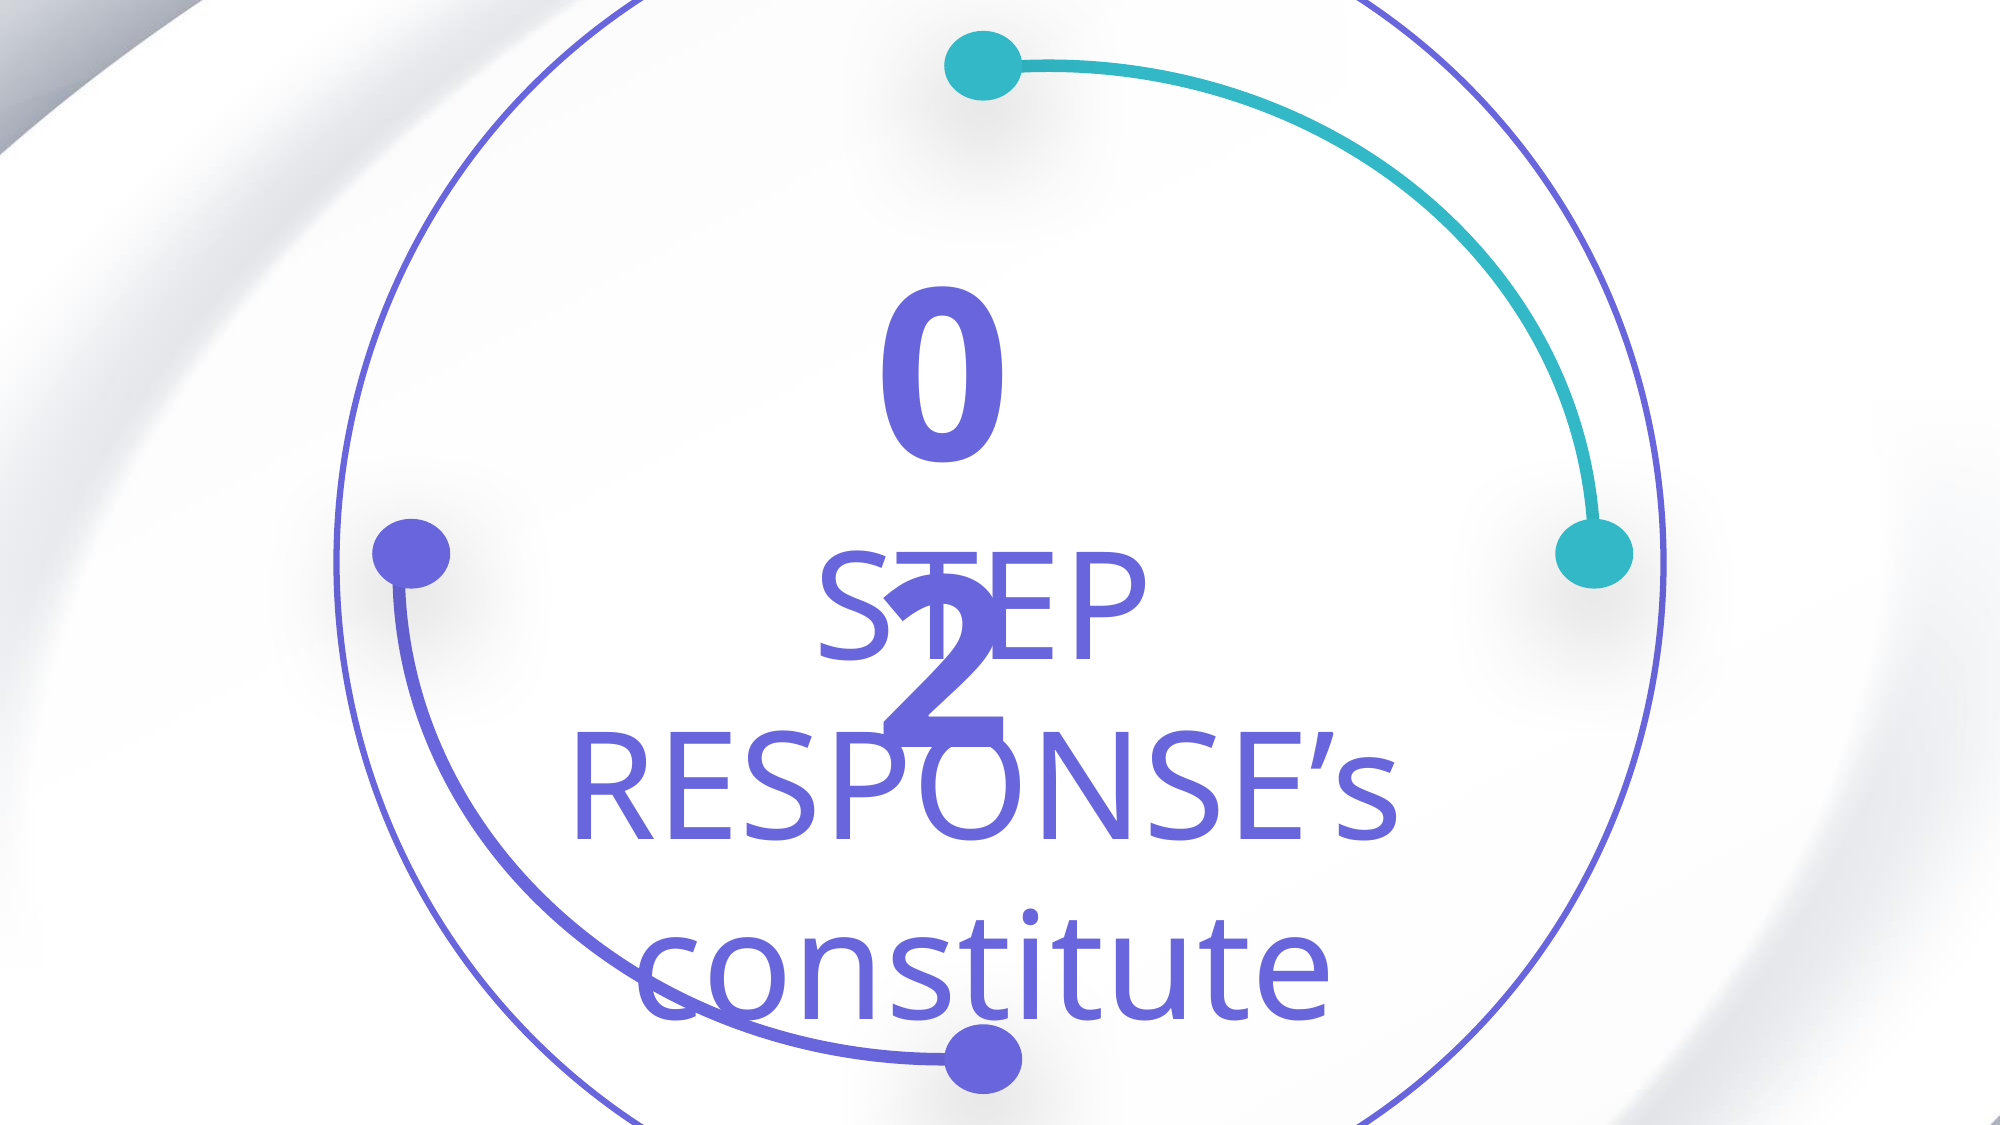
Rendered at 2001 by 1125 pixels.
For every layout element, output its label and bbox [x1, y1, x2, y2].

text_box [372, 30, 1634, 1095]
picture [0, 0, 2000, 1125]
